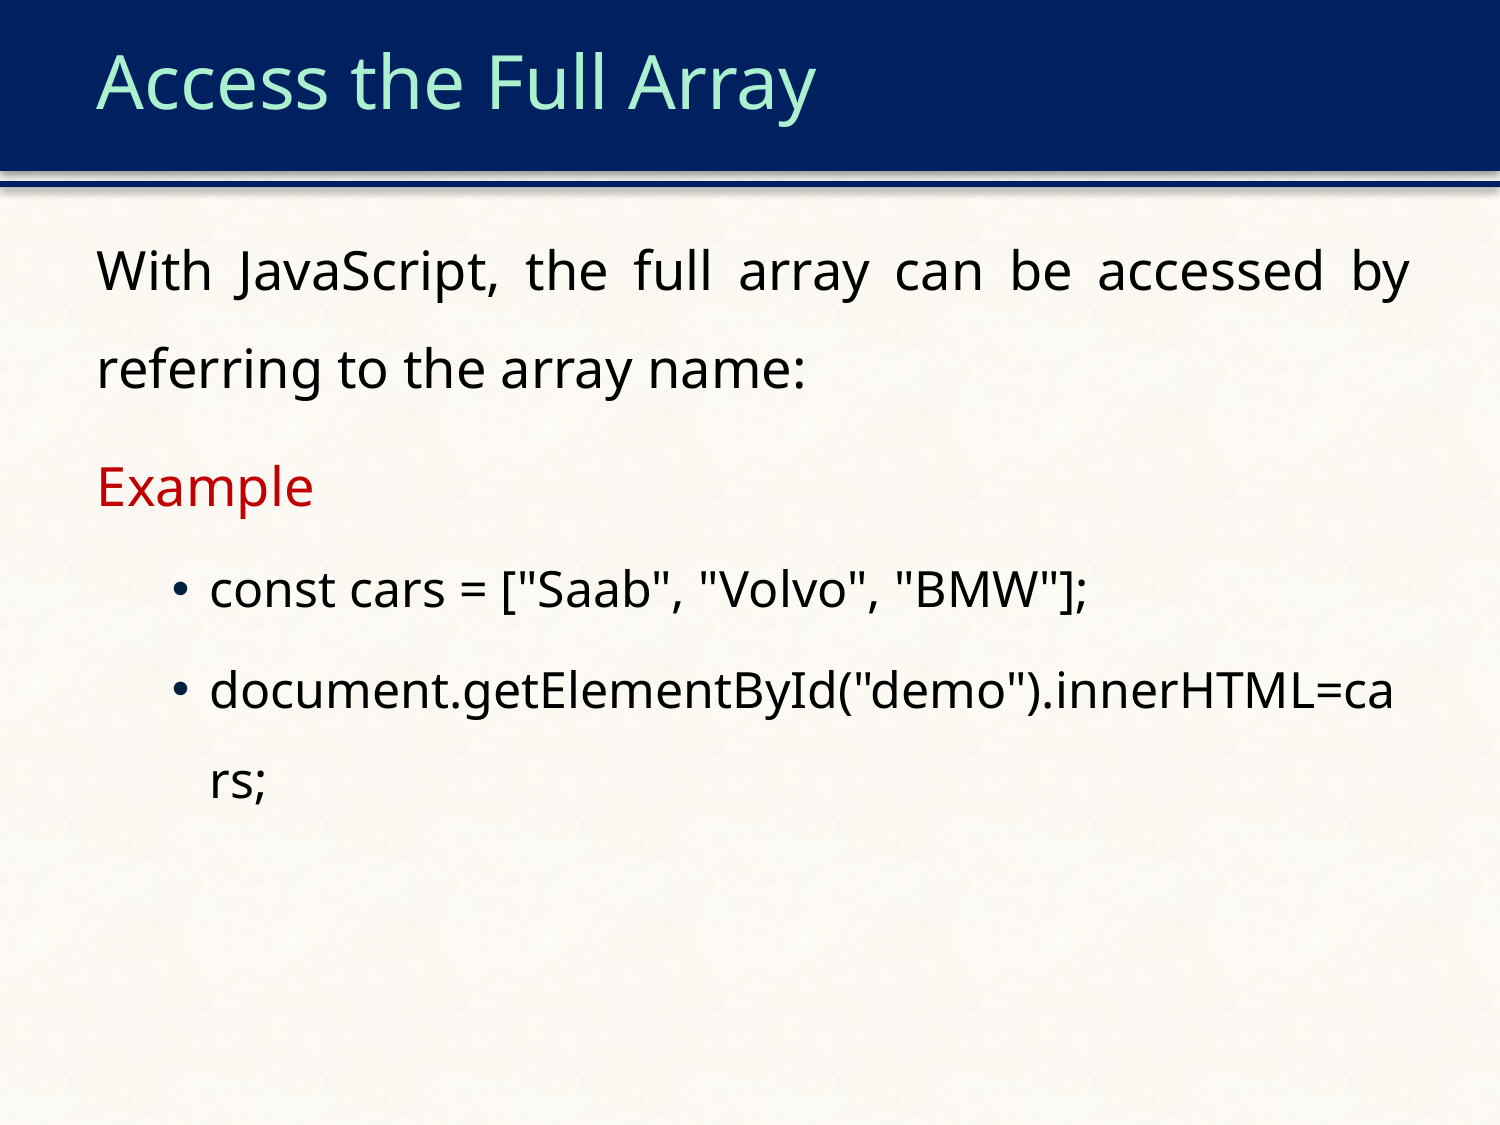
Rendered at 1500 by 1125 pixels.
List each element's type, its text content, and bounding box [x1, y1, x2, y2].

list With JavaScript, the full array can be accessed by referring to the array name: Example const cars = ["Saab", "Volvo", "BMW"]; document.getElementById("demo").innerHTML=cars; [81, 196, 1428, 1108]
title Access the Full Array [81, 0, 1500, 171]
